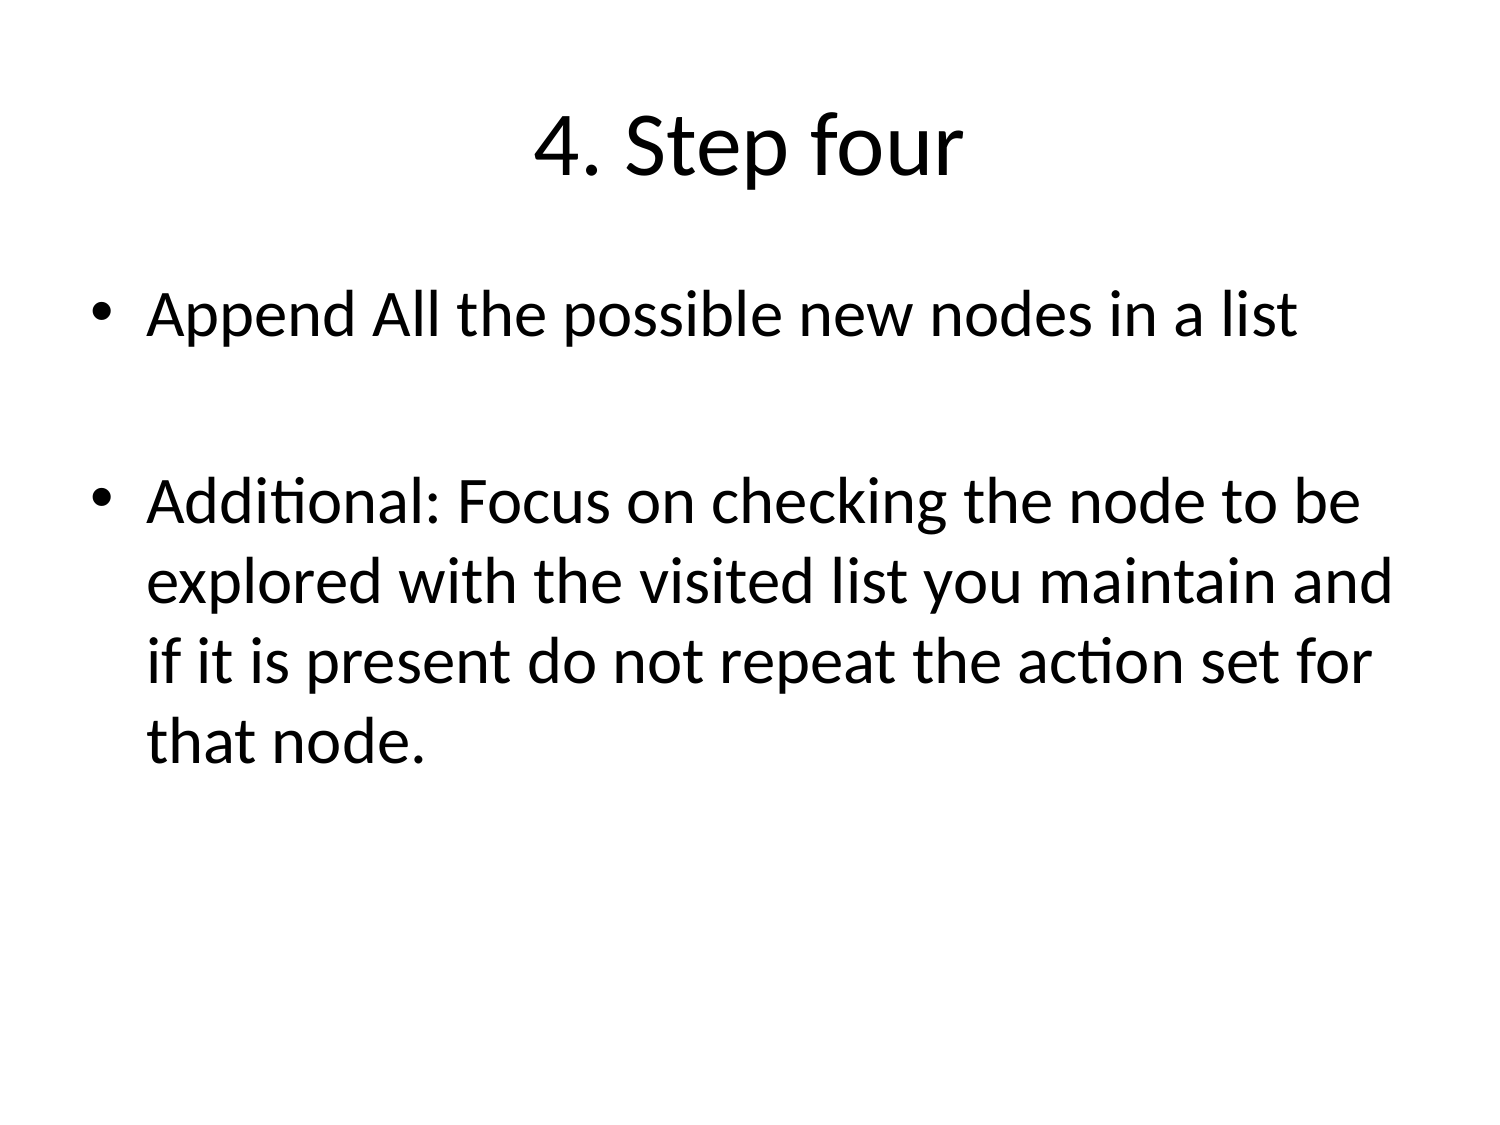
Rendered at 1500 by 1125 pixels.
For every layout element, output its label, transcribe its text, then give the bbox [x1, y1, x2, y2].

list Append All the possible new nodes in a list Additional: Focus on checking the node to be explored with the visited list you maintain and if it is present do not repeat the action set for that node. [75, 262, 1425, 1005]
title 4. Step four [75, 45, 1425, 233]
